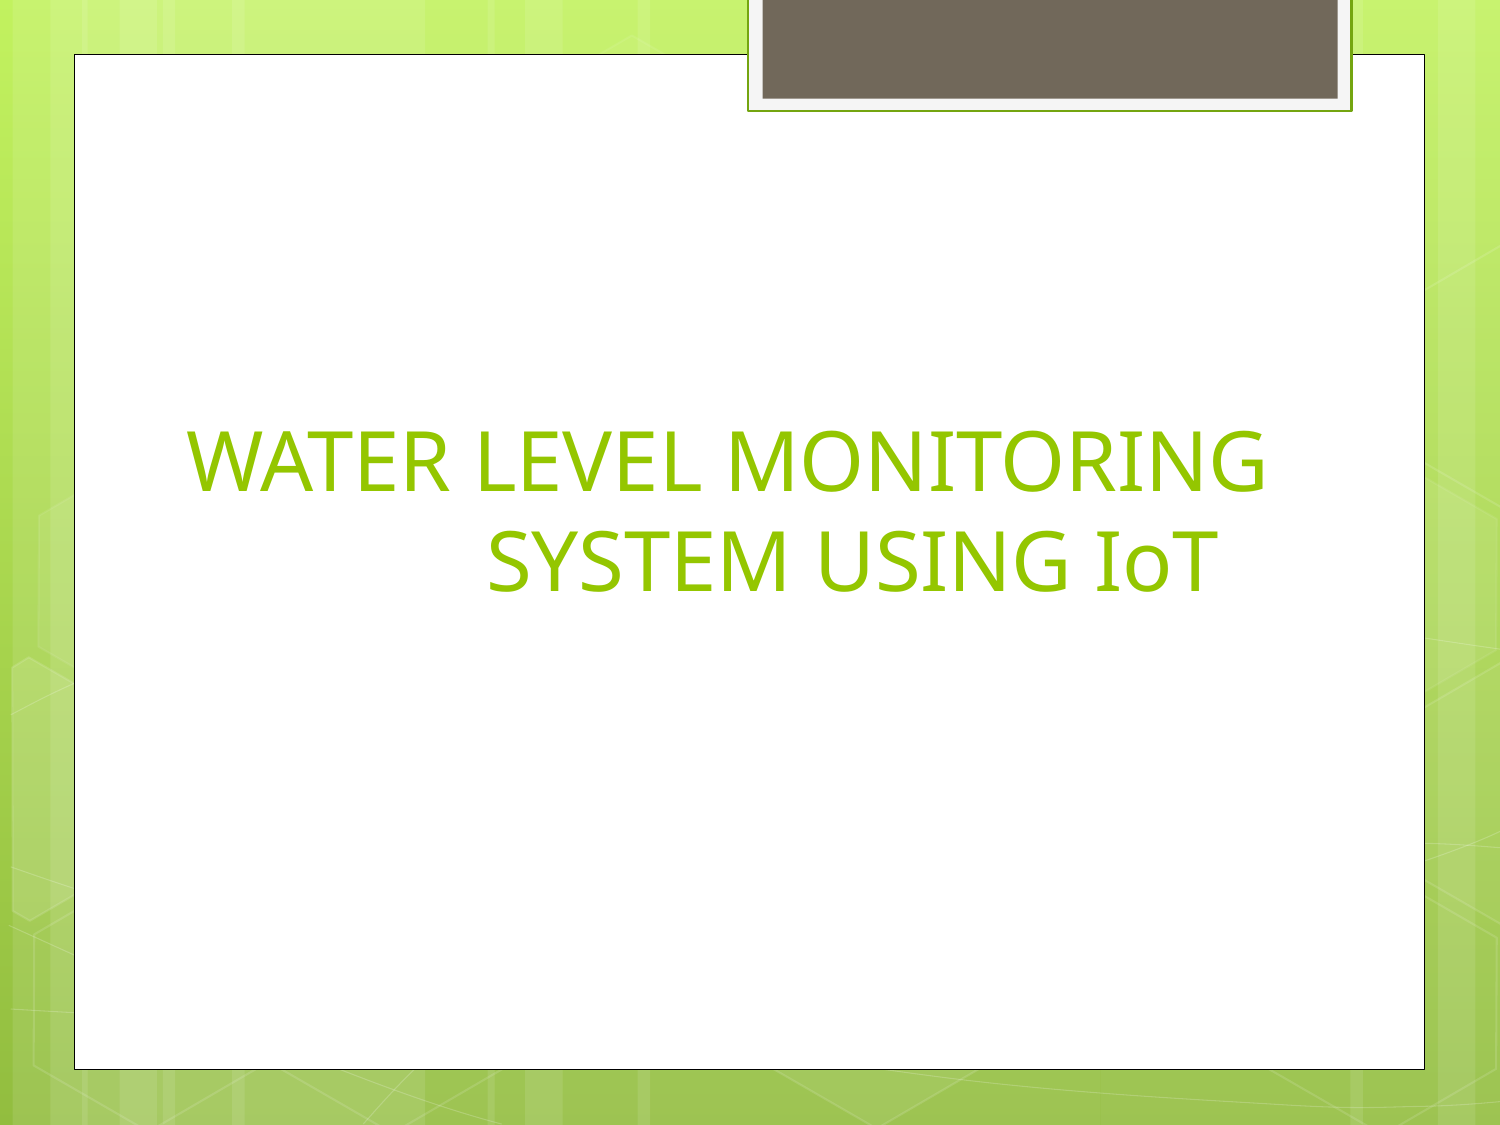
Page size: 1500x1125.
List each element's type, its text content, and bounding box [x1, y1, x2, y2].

title WATER LEVEL MONITORING SYSTEM USING IoT [171, 349, 1324, 616]
